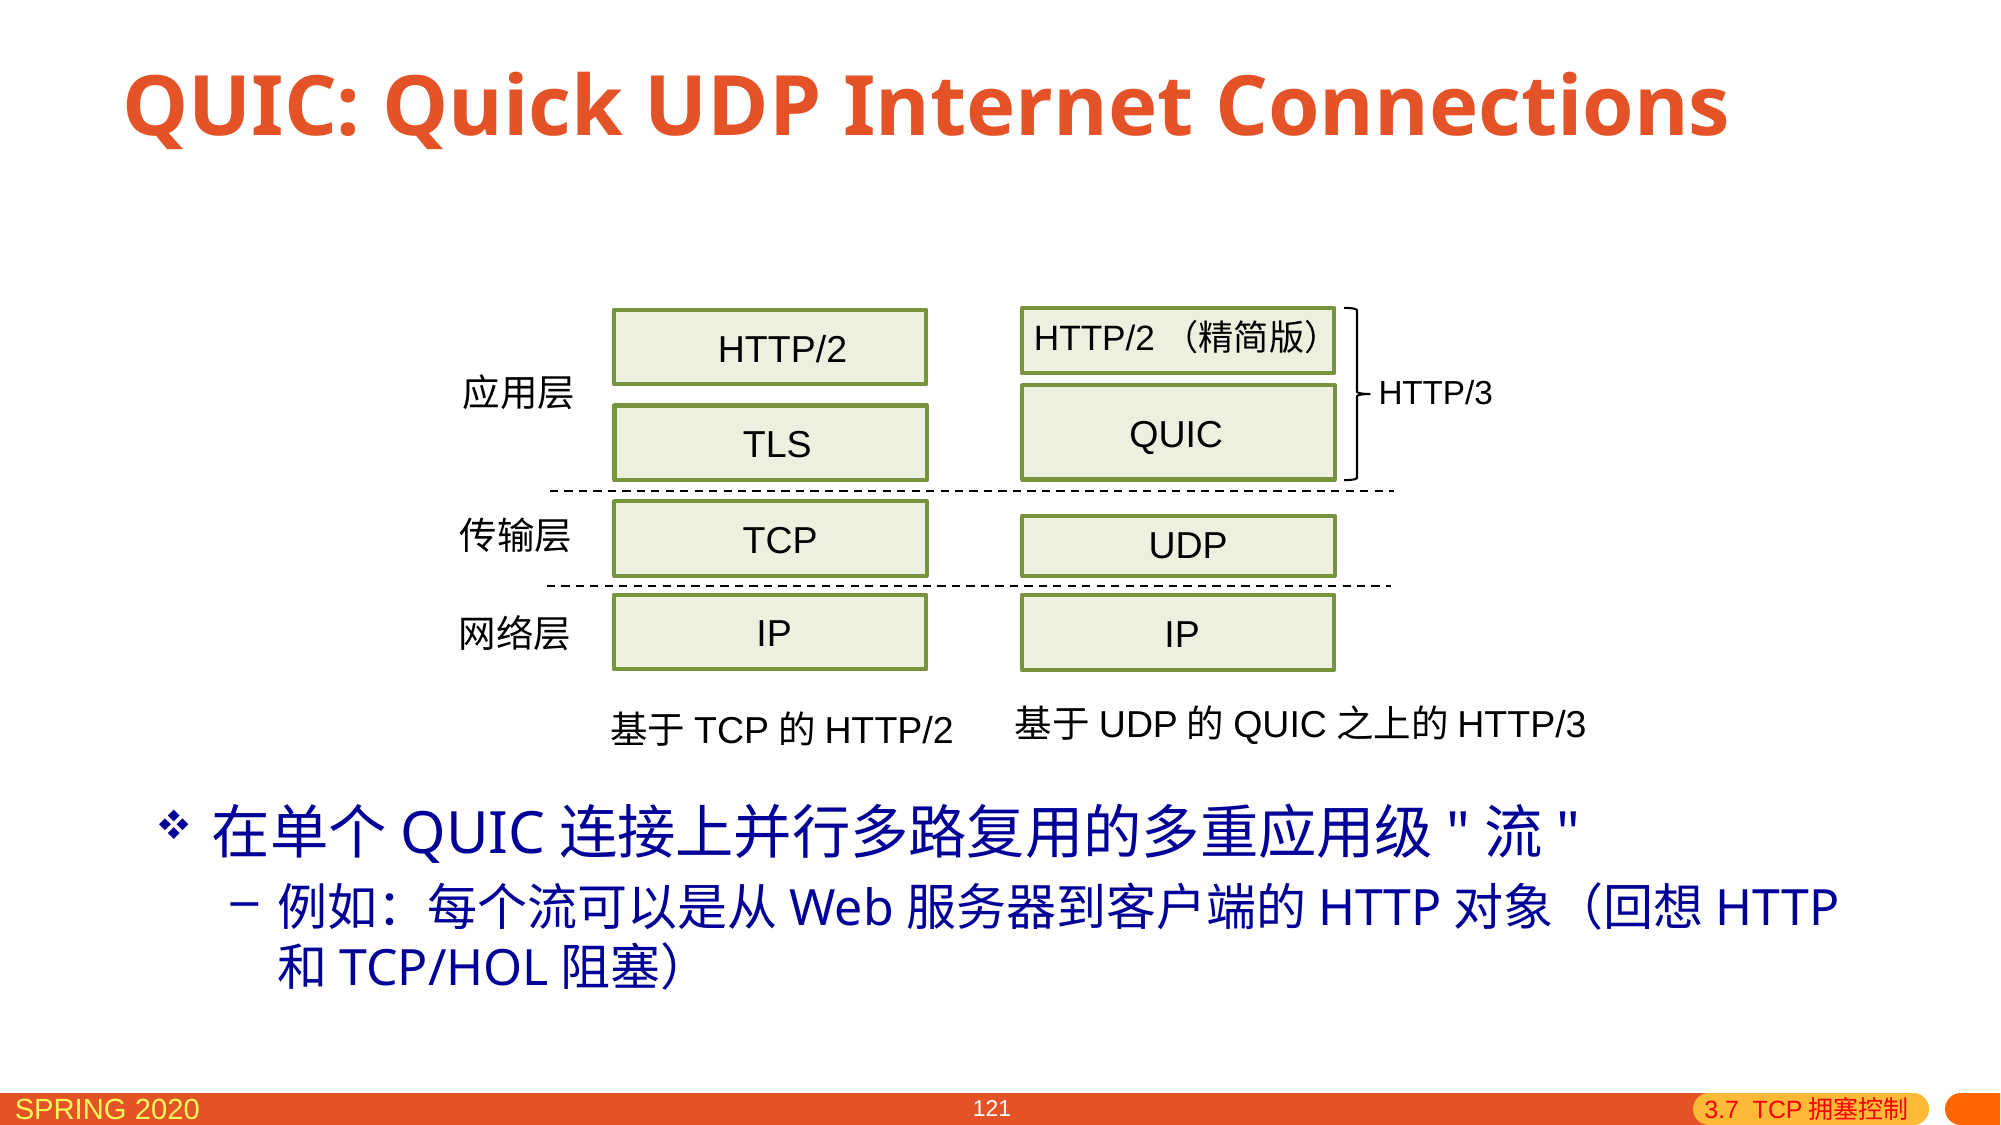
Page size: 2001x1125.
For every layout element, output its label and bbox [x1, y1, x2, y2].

text_box [613, 594, 927, 670]
text_box [1689, 1086, 2000, 1125]
text_box [386, 504, 588, 565]
text_box [613, 309, 927, 385]
title [86, 42, 1768, 161]
text_box [614, 405, 927, 481]
text_box [385, 602, 587, 662]
text_box [1022, 385, 1335, 480]
text_box [614, 500, 927, 576]
text_box [1021, 595, 1335, 670]
text_box [595, 698, 969, 758]
text_box [1019, 307, 1508, 481]
text_box [1000, 692, 1602, 752]
list [140, 787, 1888, 1125]
text_box [1022, 513, 1335, 577]
text_box [363, 361, 591, 422]
